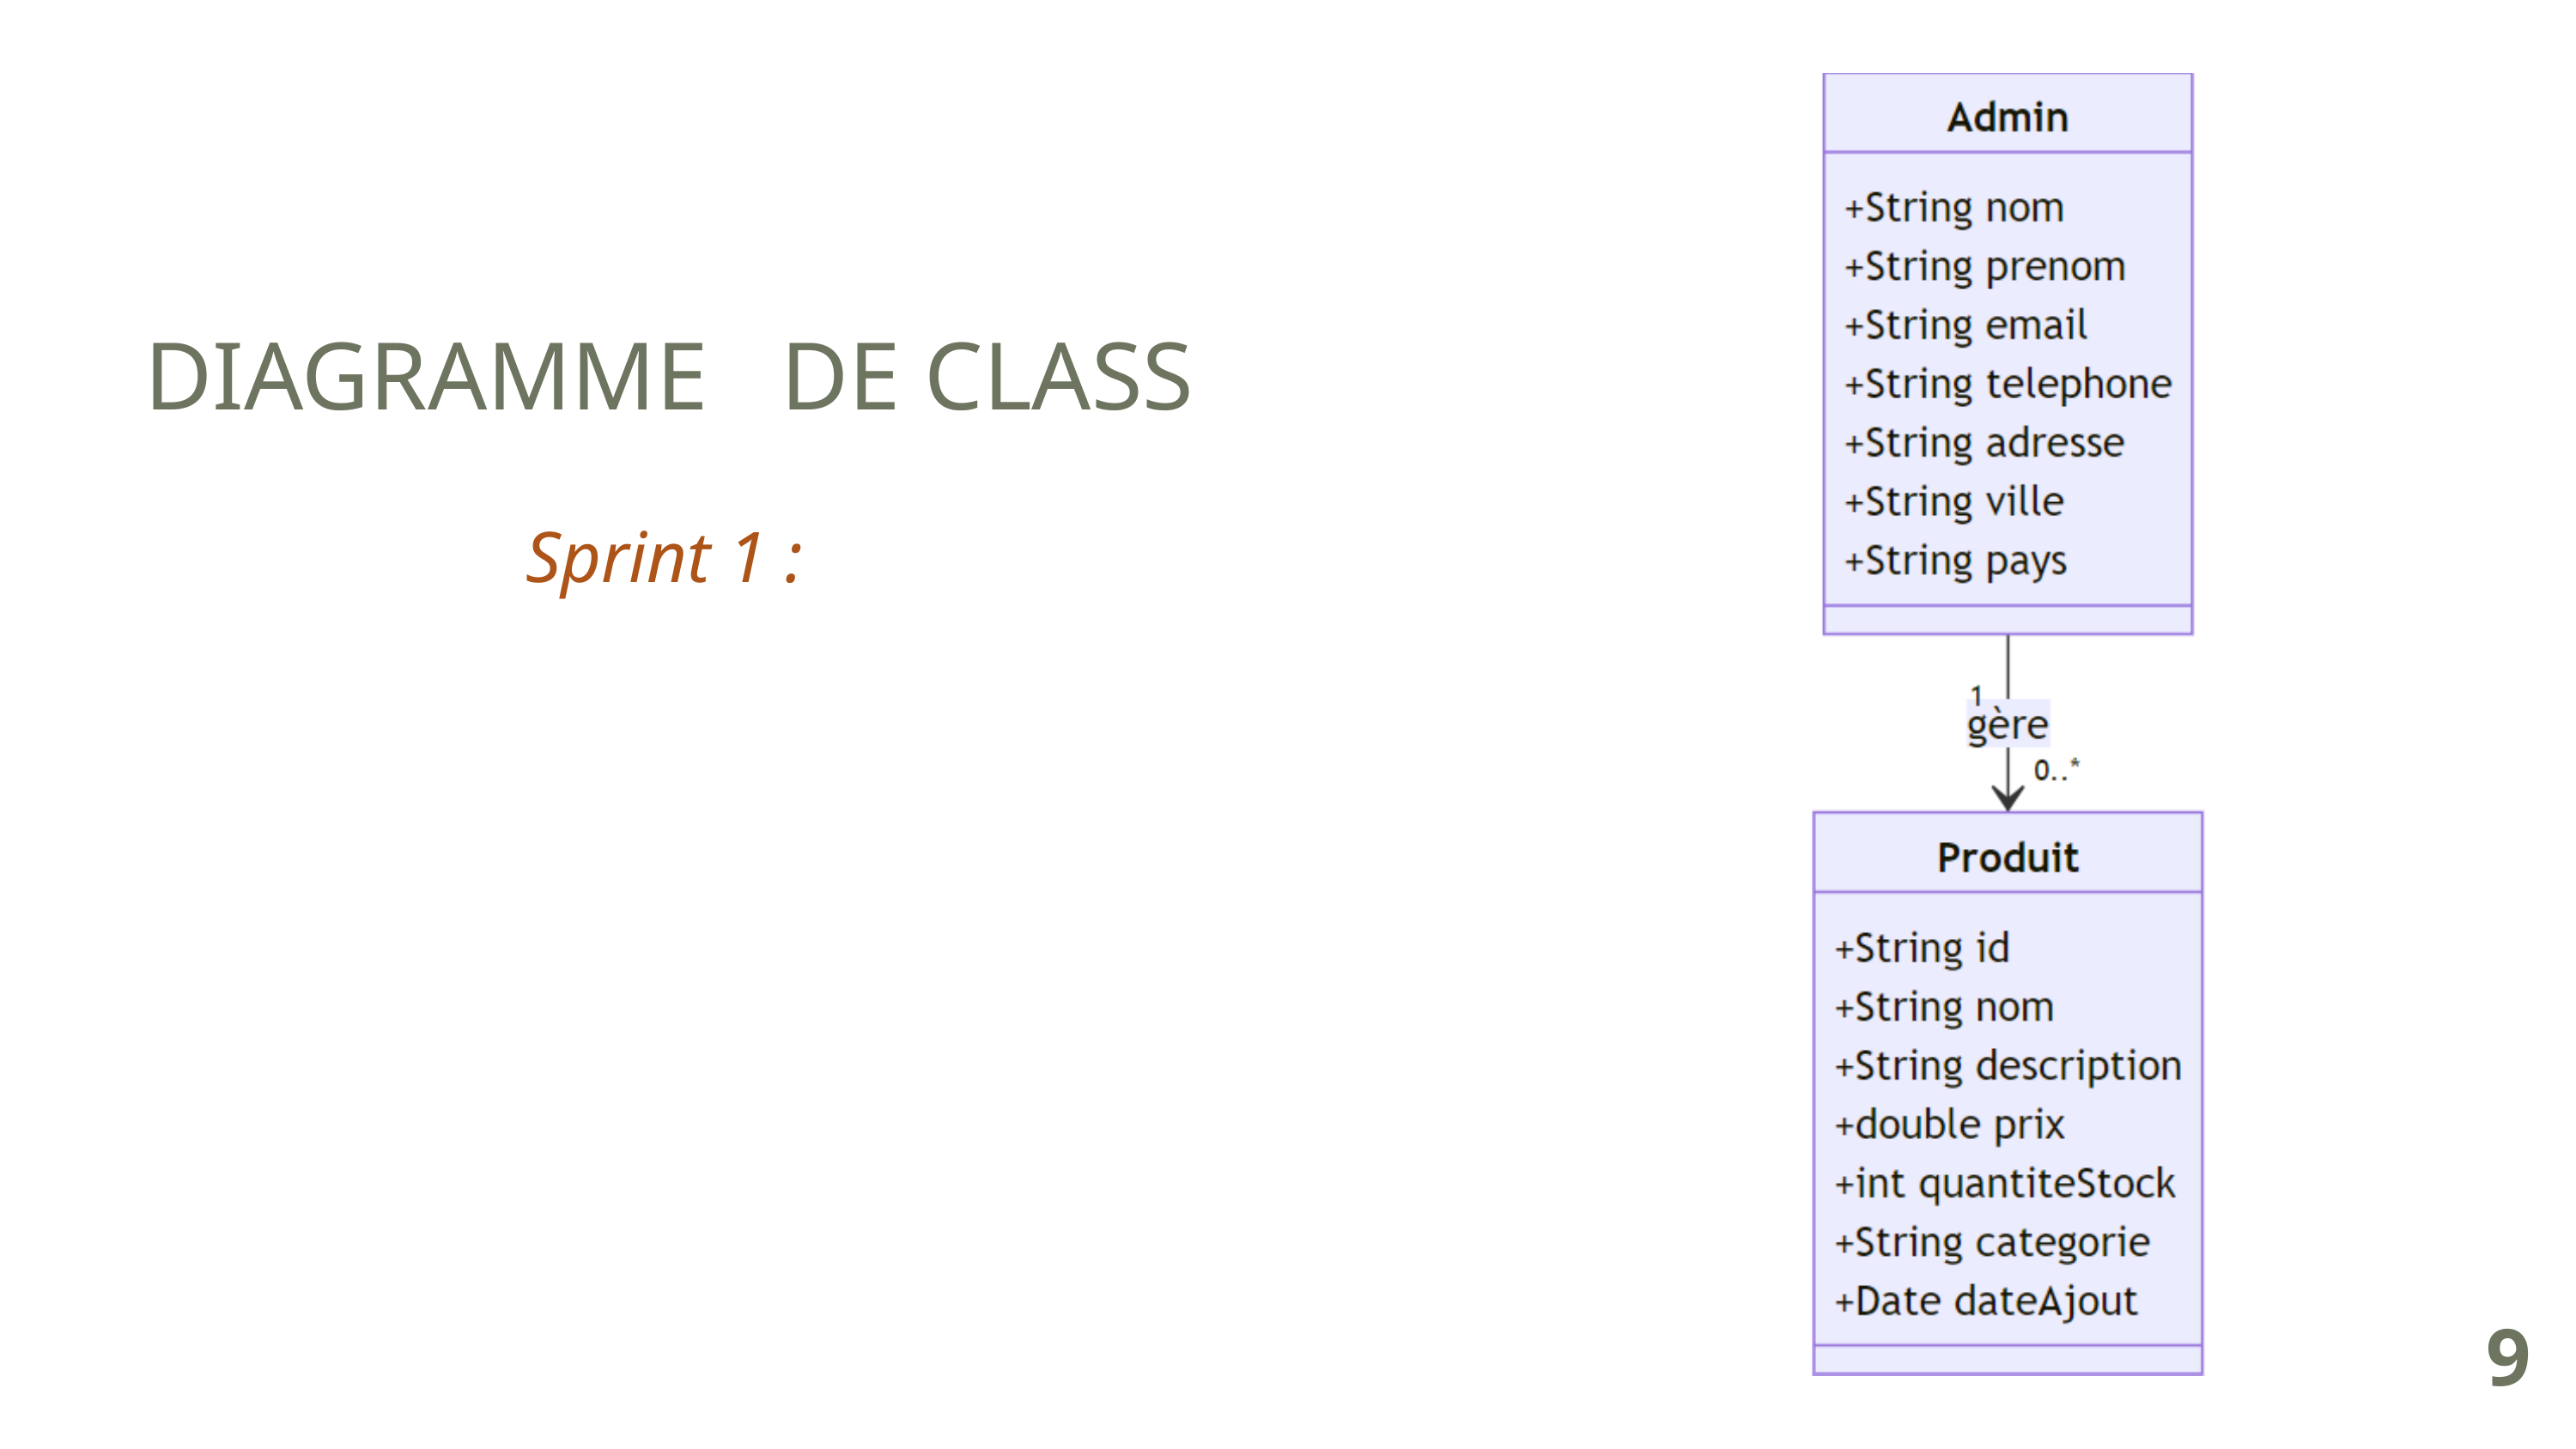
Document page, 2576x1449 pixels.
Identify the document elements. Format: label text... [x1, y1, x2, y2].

text_box DIAGRAMME DE CLASS [144, 288, 1574, 429]
text_box [1811, 73, 2207, 1376]
text_box Sprint 1 : [365, 498, 983, 597]
text_box 9 [2486, 1291, 2531, 1402]
